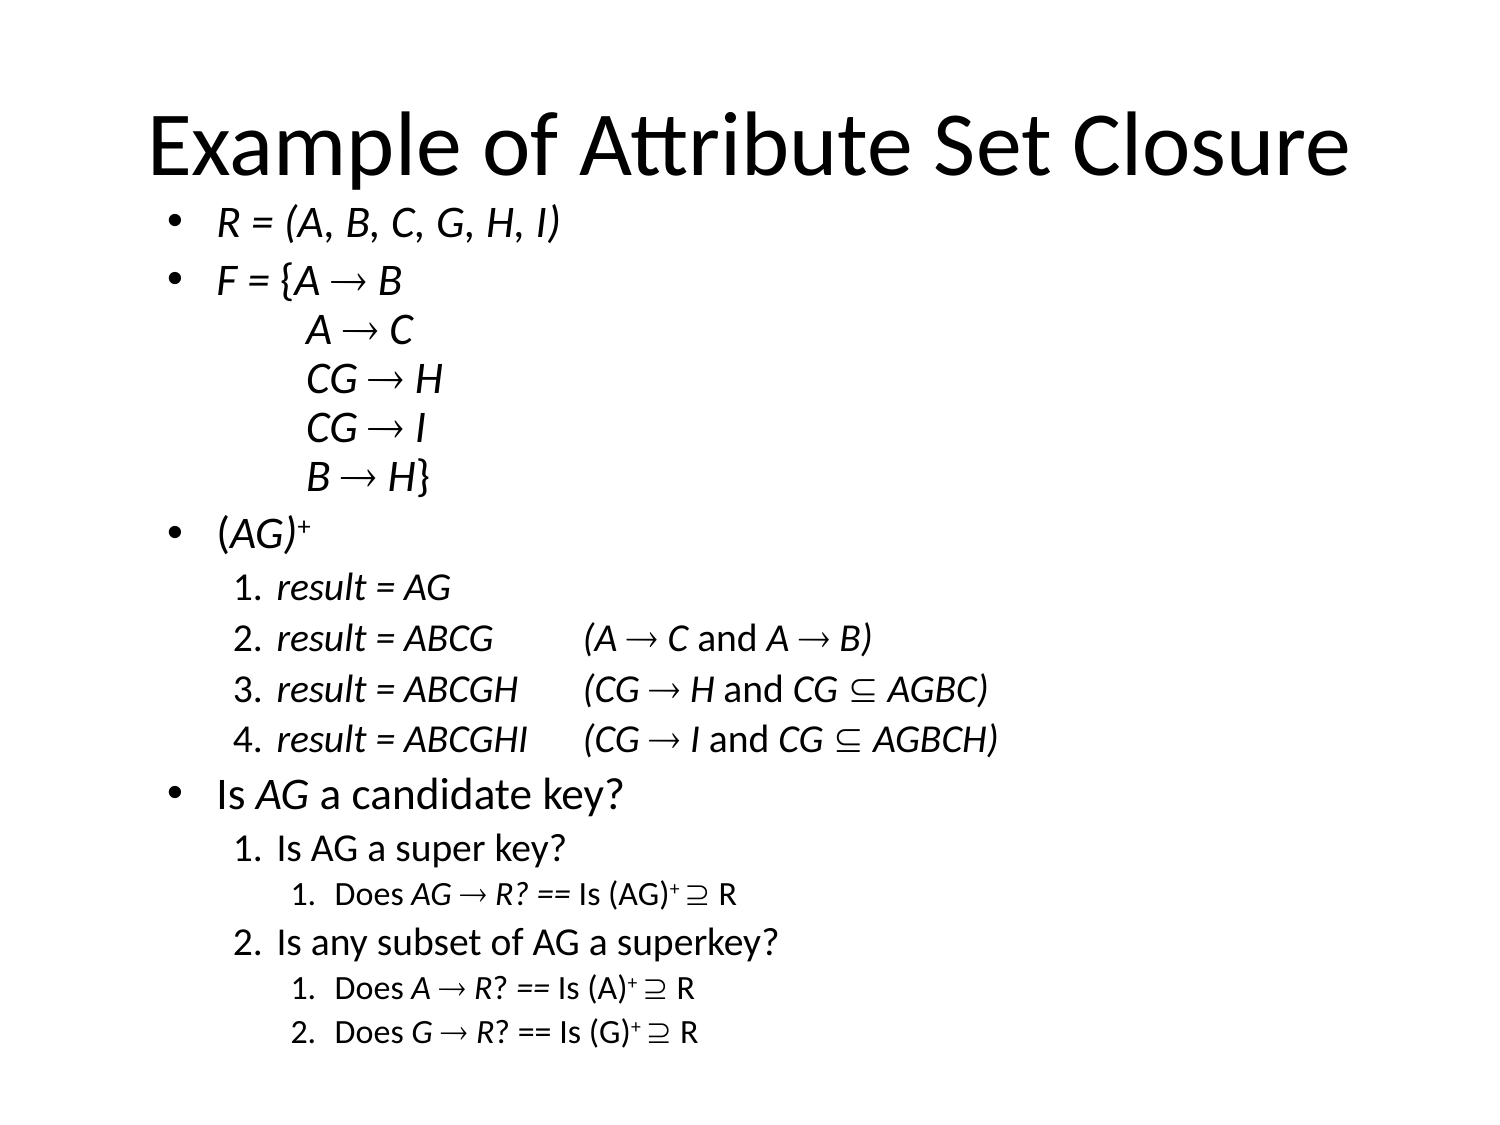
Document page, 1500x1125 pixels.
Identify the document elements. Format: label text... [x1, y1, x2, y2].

title Example of Attribute Set Closure [74, 44, 1426, 233]
list R = (A, B, C, G, H, I) F = {A  B A  C CG  H CG  I B  H} (AG)+ 1. result = AG 2. result = ABCG (A  C and A  B) 3. result = ABCGH (CG  H and CG  AGBC) 4. result = ABCGHI (CG  I and CG  AGBCH) Is AG a candidate key? Is AG a super key? Does AG  R? == Is (AG)+  R Is any subset of AG a superkey? Does A  R? == Is (A)+  R Does G  R? == Is (G)+  R [151, 190, 1323, 1060]
